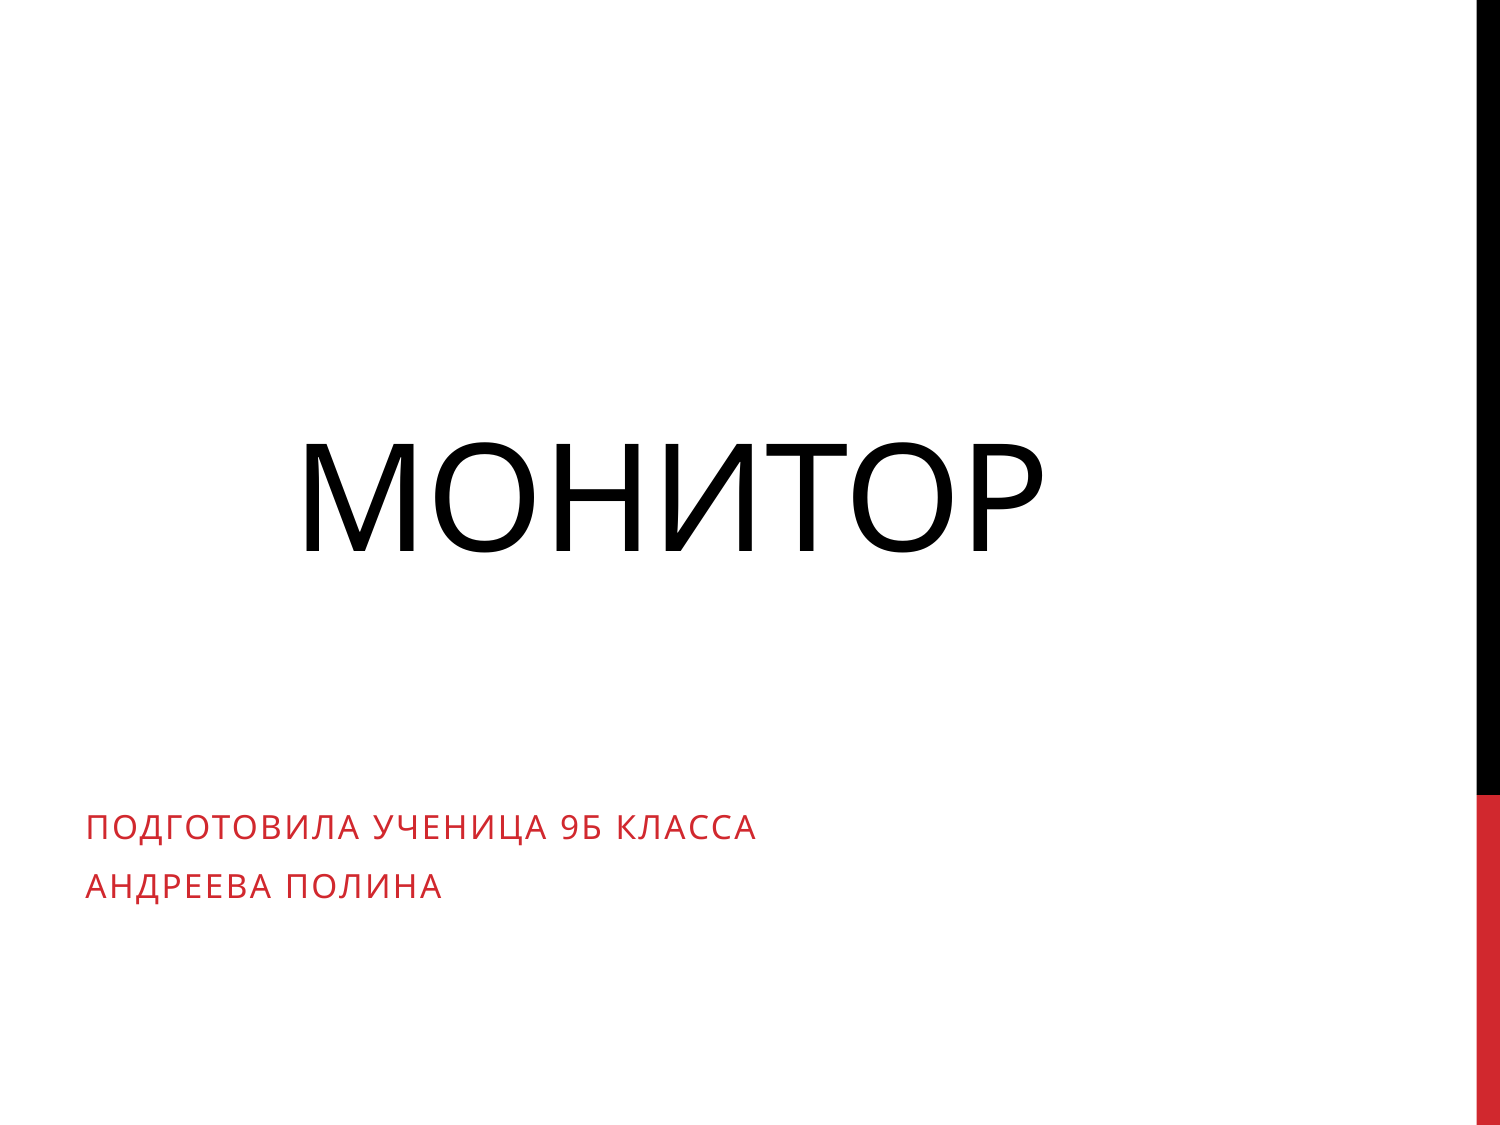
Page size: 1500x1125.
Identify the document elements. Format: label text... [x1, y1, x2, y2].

subtitle Подготовила ученица 9б класса Андреева Полина [70, 798, 839, 1087]
title Монитор [277, 208, 1500, 776]
